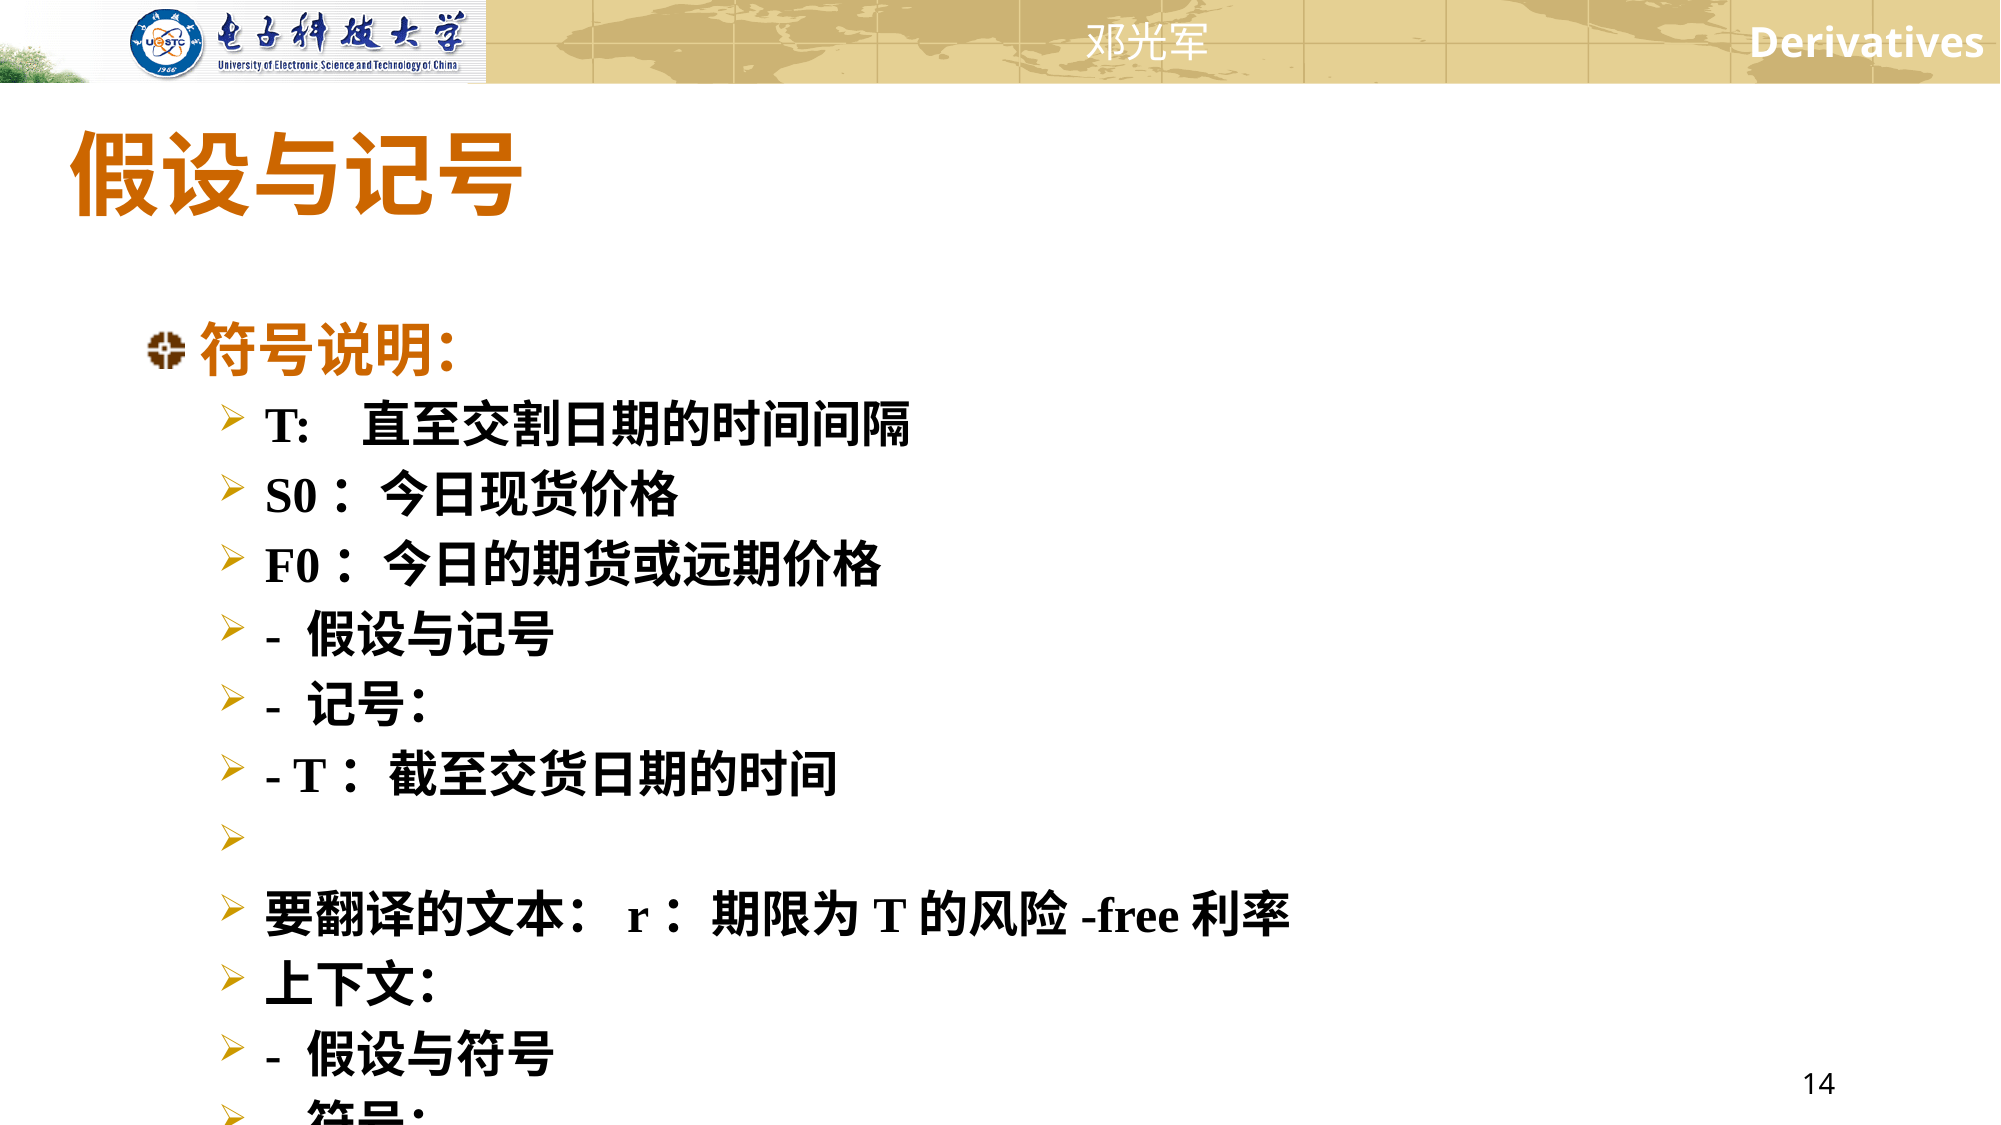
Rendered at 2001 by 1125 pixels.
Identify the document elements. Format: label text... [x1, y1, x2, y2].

picture [143, 327, 185, 369]
list 符号说明： T: 直至交割日期的时间间隔 S0：今日现货价格 F0：今日的期货或远期价格 - 假设与记号 - 记号： - T：截至交货日期的时间 要翻译的文本：r：期限为T的风险-free利率 上下文： - 假设与符号 - 符号： - T: 距交货日期的时间 待翻译文本：K: 交货价格 合同的价值 [128, 305, 1904, 831]
title 假设与记号 [53, 78, 1754, 266]
picture [0, 0, 486, 83]
